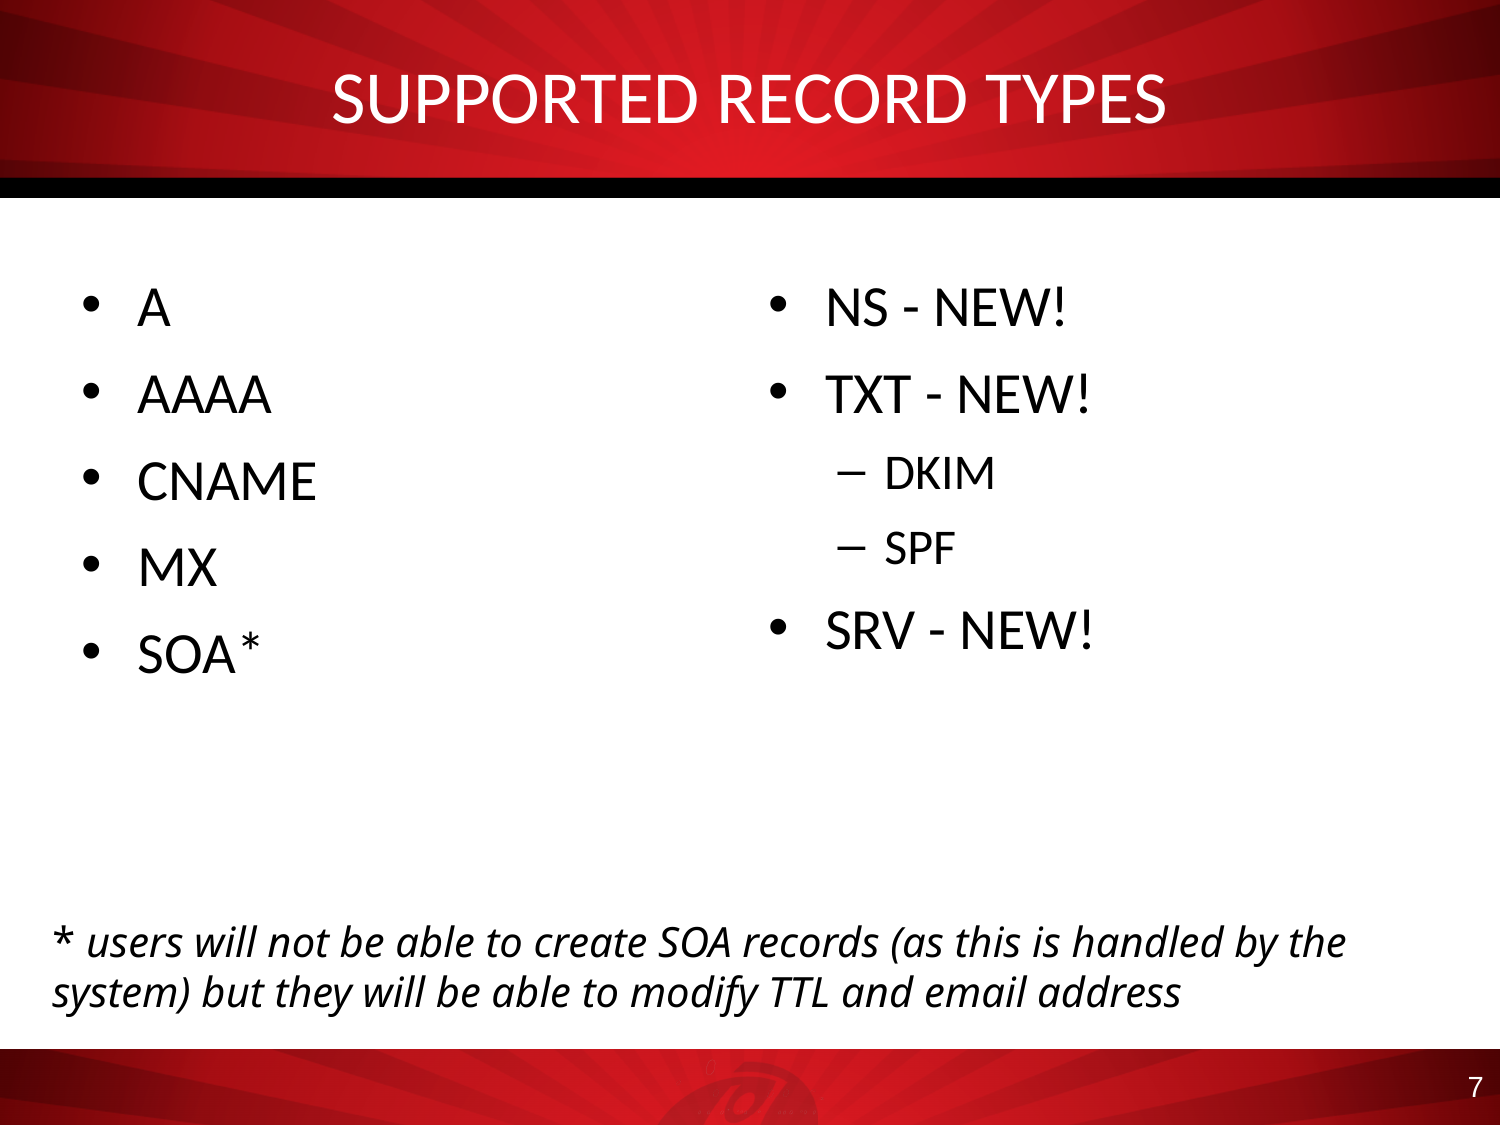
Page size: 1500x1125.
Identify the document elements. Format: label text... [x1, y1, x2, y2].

list NS - NEW! TXT - NEW! DKIM SPF SRV - NEW! [762, 262, 1425, 908]
text_box * users will not be able to create SOA records (as this is handled by the system) but they will be able to modify TTL and email address [37, 908, 1463, 1024]
picture [0, 1049, 1500, 1125]
picture [0, 0, 1500, 198]
list A AAAA CNAME MX SOA* [75, 262, 738, 908]
slide_number 7 [1451, 1062, 1499, 1110]
title SUPPORTED RECORD TYPES [75, 0, 1425, 188]
